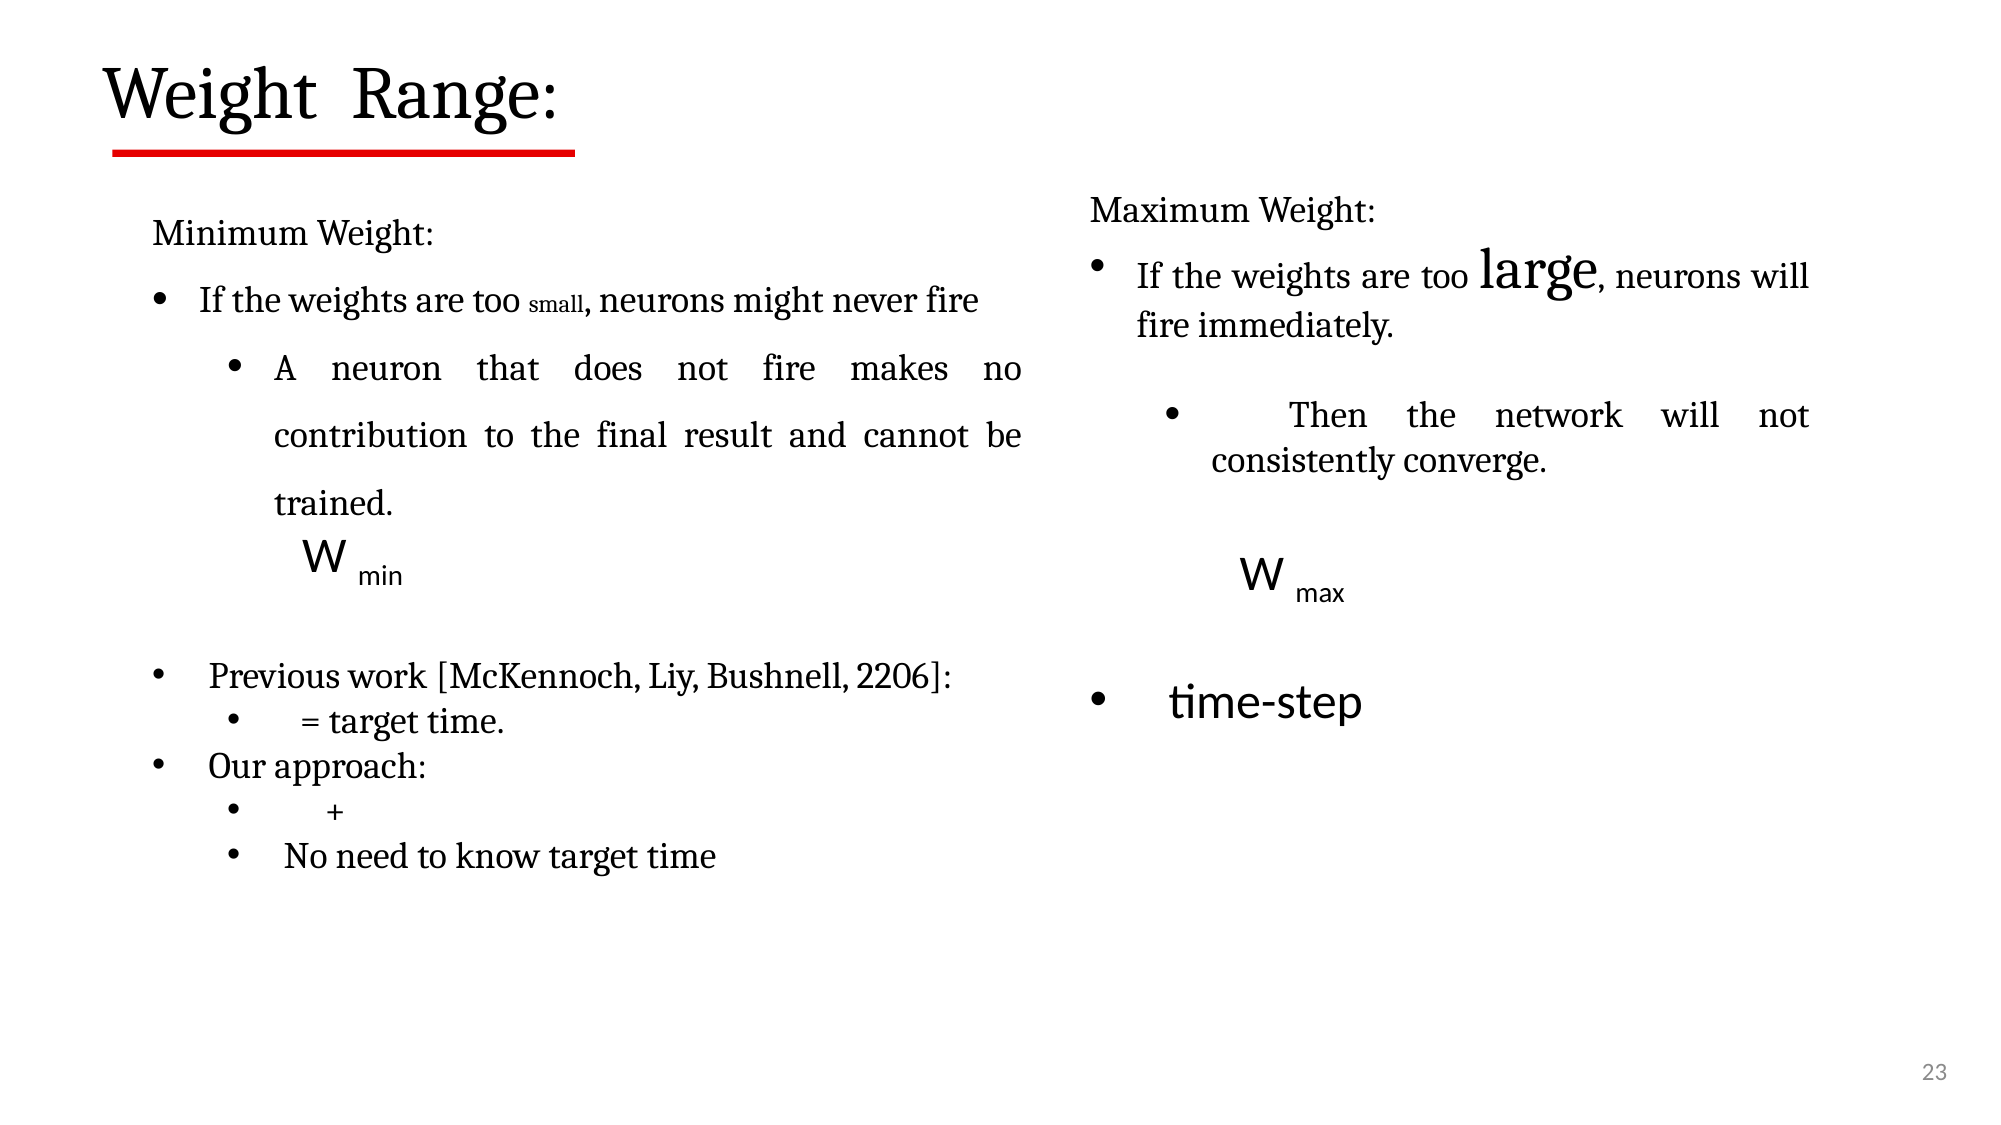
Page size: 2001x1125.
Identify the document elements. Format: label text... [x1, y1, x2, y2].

text_box [110, 147, 577, 159]
slide_number 23 [1862, 1040, 1963, 1100]
text_box [99, 181, 1138, 356]
text_box Weight Range: [87, 35, 1711, 191]
